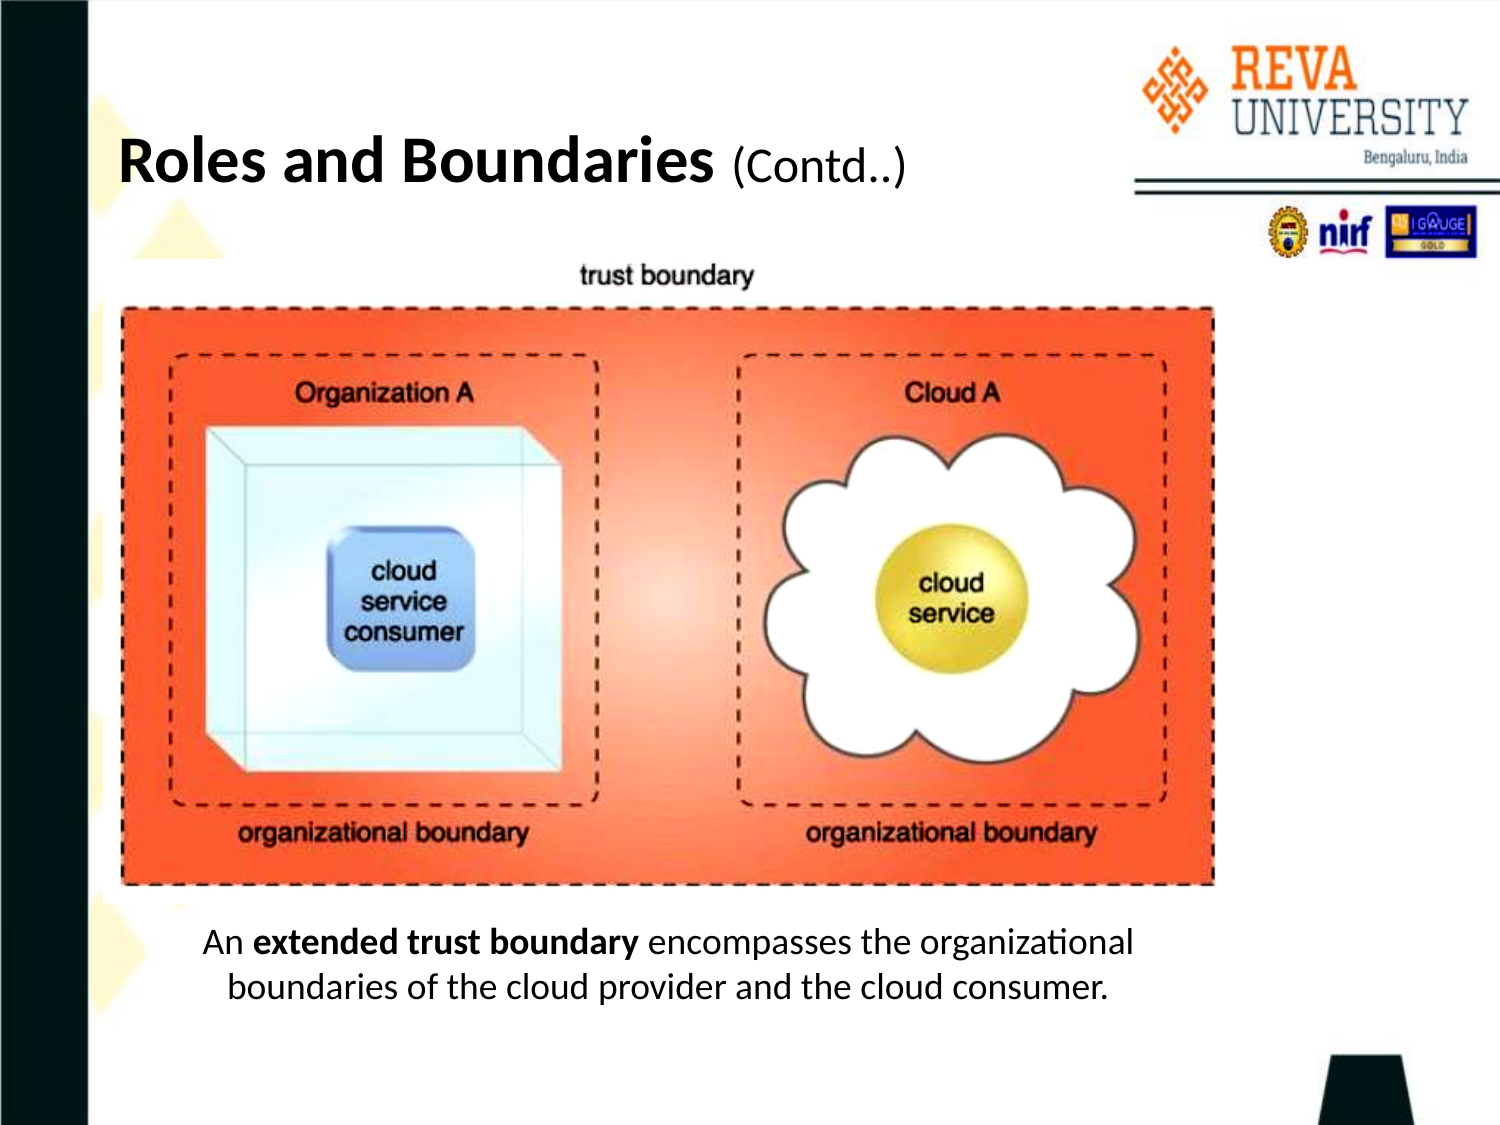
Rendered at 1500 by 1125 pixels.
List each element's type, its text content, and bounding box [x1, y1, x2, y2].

text_box An extended trust boundary encompasses the organizational boundaries of the cloud provider and the cloud consumer. [180, 909, 1158, 1015]
title Roles and Boundaries (Contd..) [103, 51, 1397, 270]
picture [0, 0, 1500, 1125]
